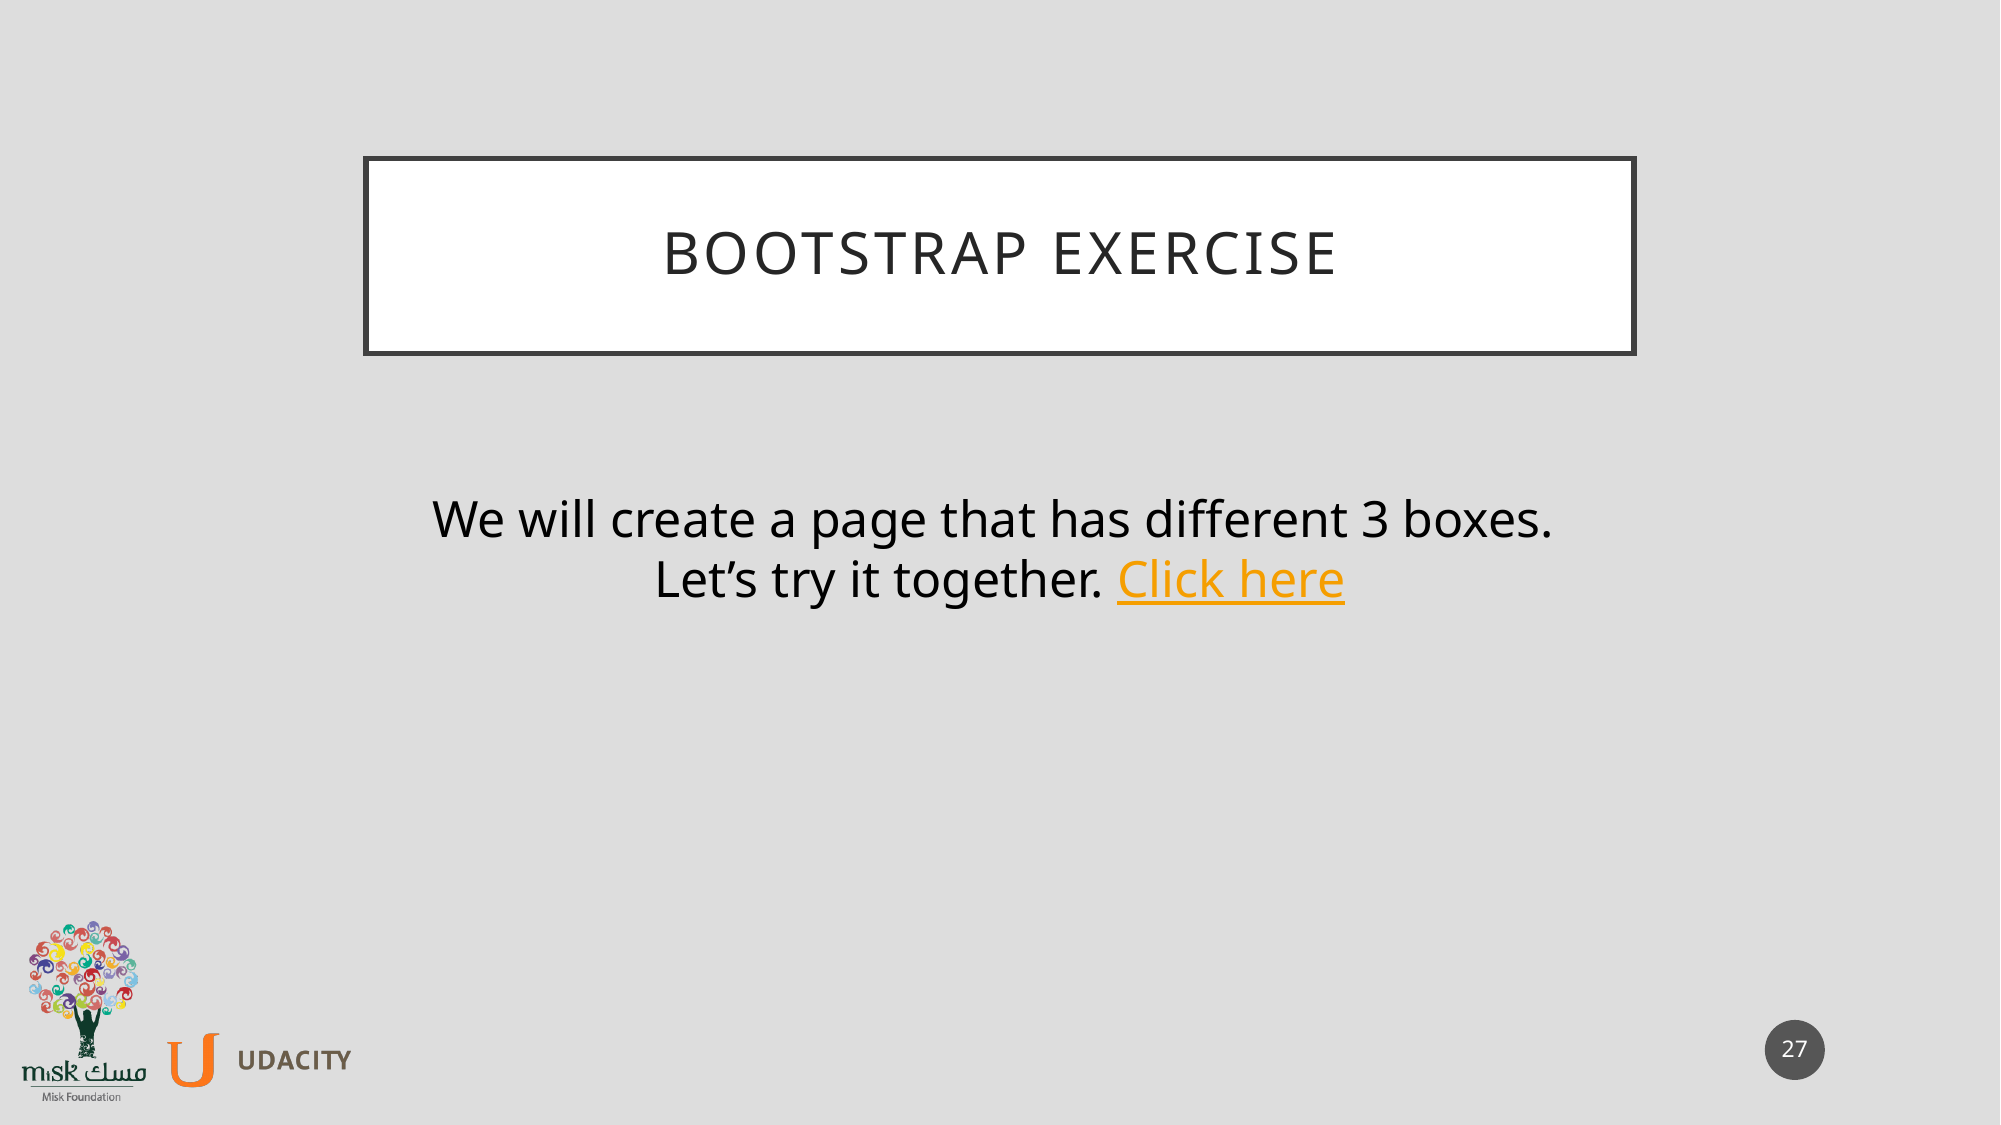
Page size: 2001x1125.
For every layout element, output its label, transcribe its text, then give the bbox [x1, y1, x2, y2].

title Bootstrap Exercise [363, 156, 1637, 356]
text_box We will create a page that has different 3 boxes. Let’s try it together. Click here [340, 479, 1660, 623]
slide_number 27 [1764, 1019, 1825, 1080]
picture [21, 921, 369, 1106]
